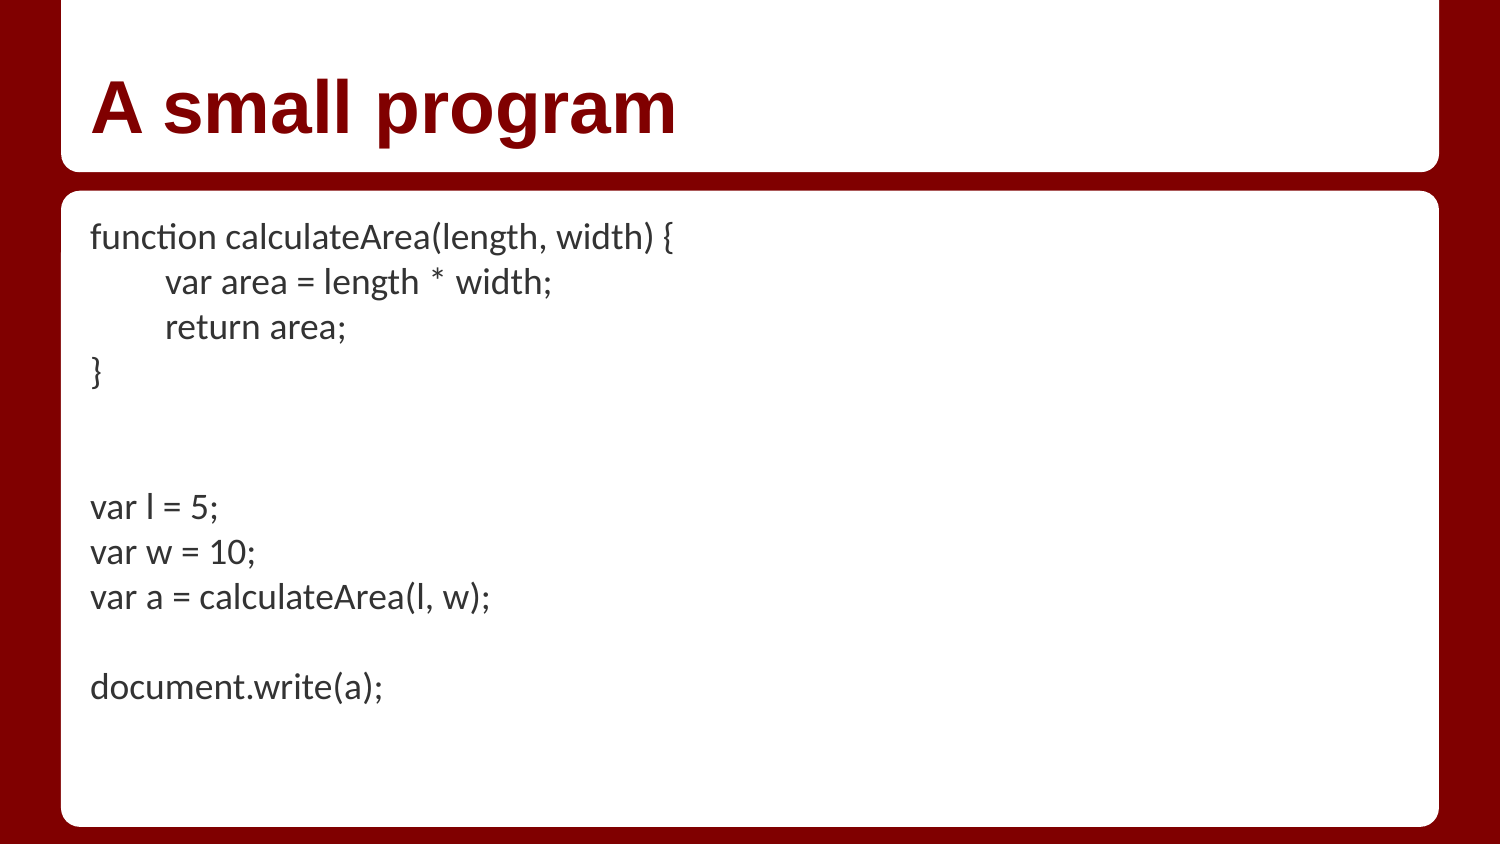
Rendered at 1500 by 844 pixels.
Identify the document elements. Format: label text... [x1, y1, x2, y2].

title A small program [75, 22, 1425, 164]
list function calculateArea(length, width) { var area = length * width; return area; } var l = 5; var w = 10; var a = calculateArea(l, w); document.write(a); [75, 196, 1425, 808]
